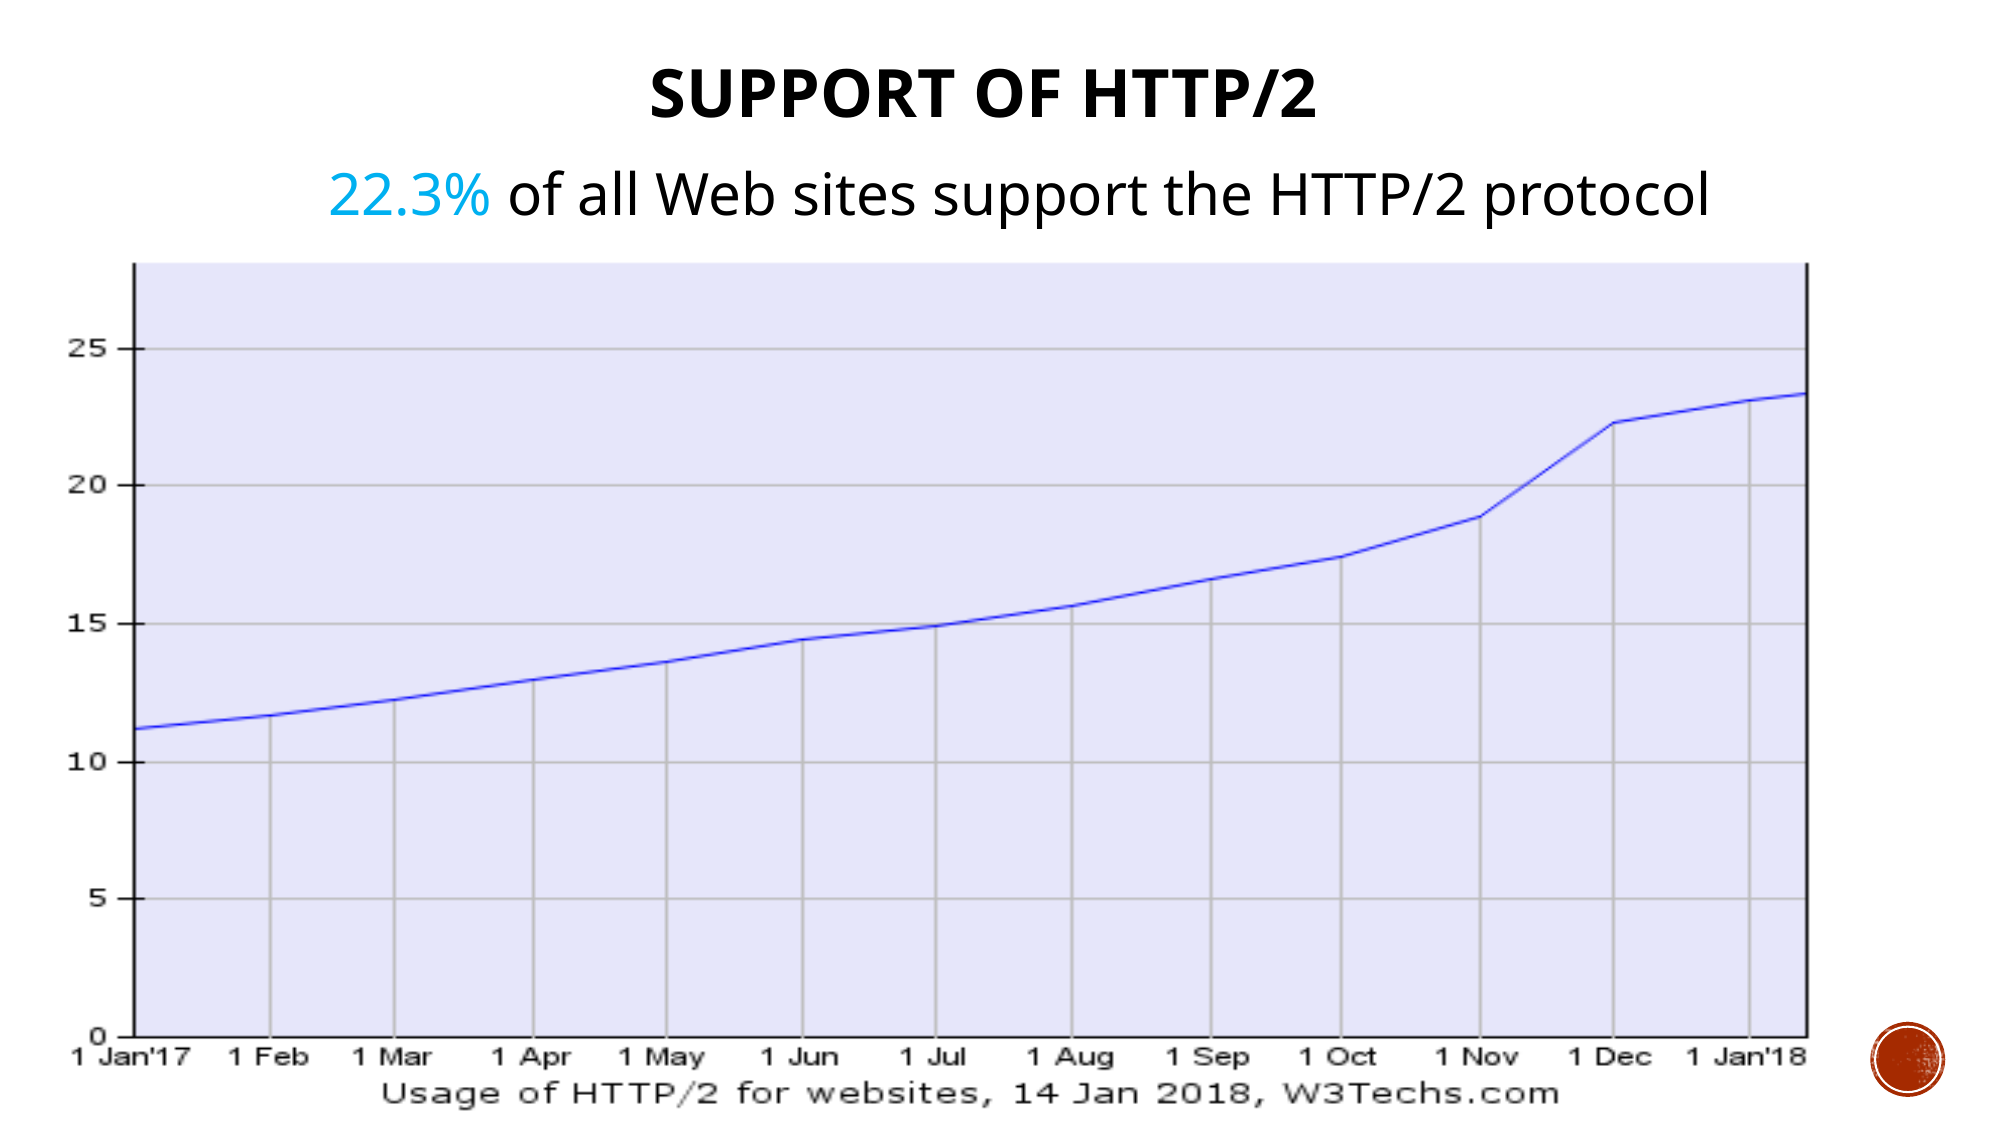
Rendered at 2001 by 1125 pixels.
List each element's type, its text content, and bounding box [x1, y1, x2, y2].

text_box 22.3% of all Web sites support the HTTP/2 protocol [313, 149, 2000, 235]
text_box [1222, 123, 1798, 229]
text_box SUPPORT OF HTTP/2 [416, 43, 1552, 139]
picture [52, 231, 1865, 1122]
